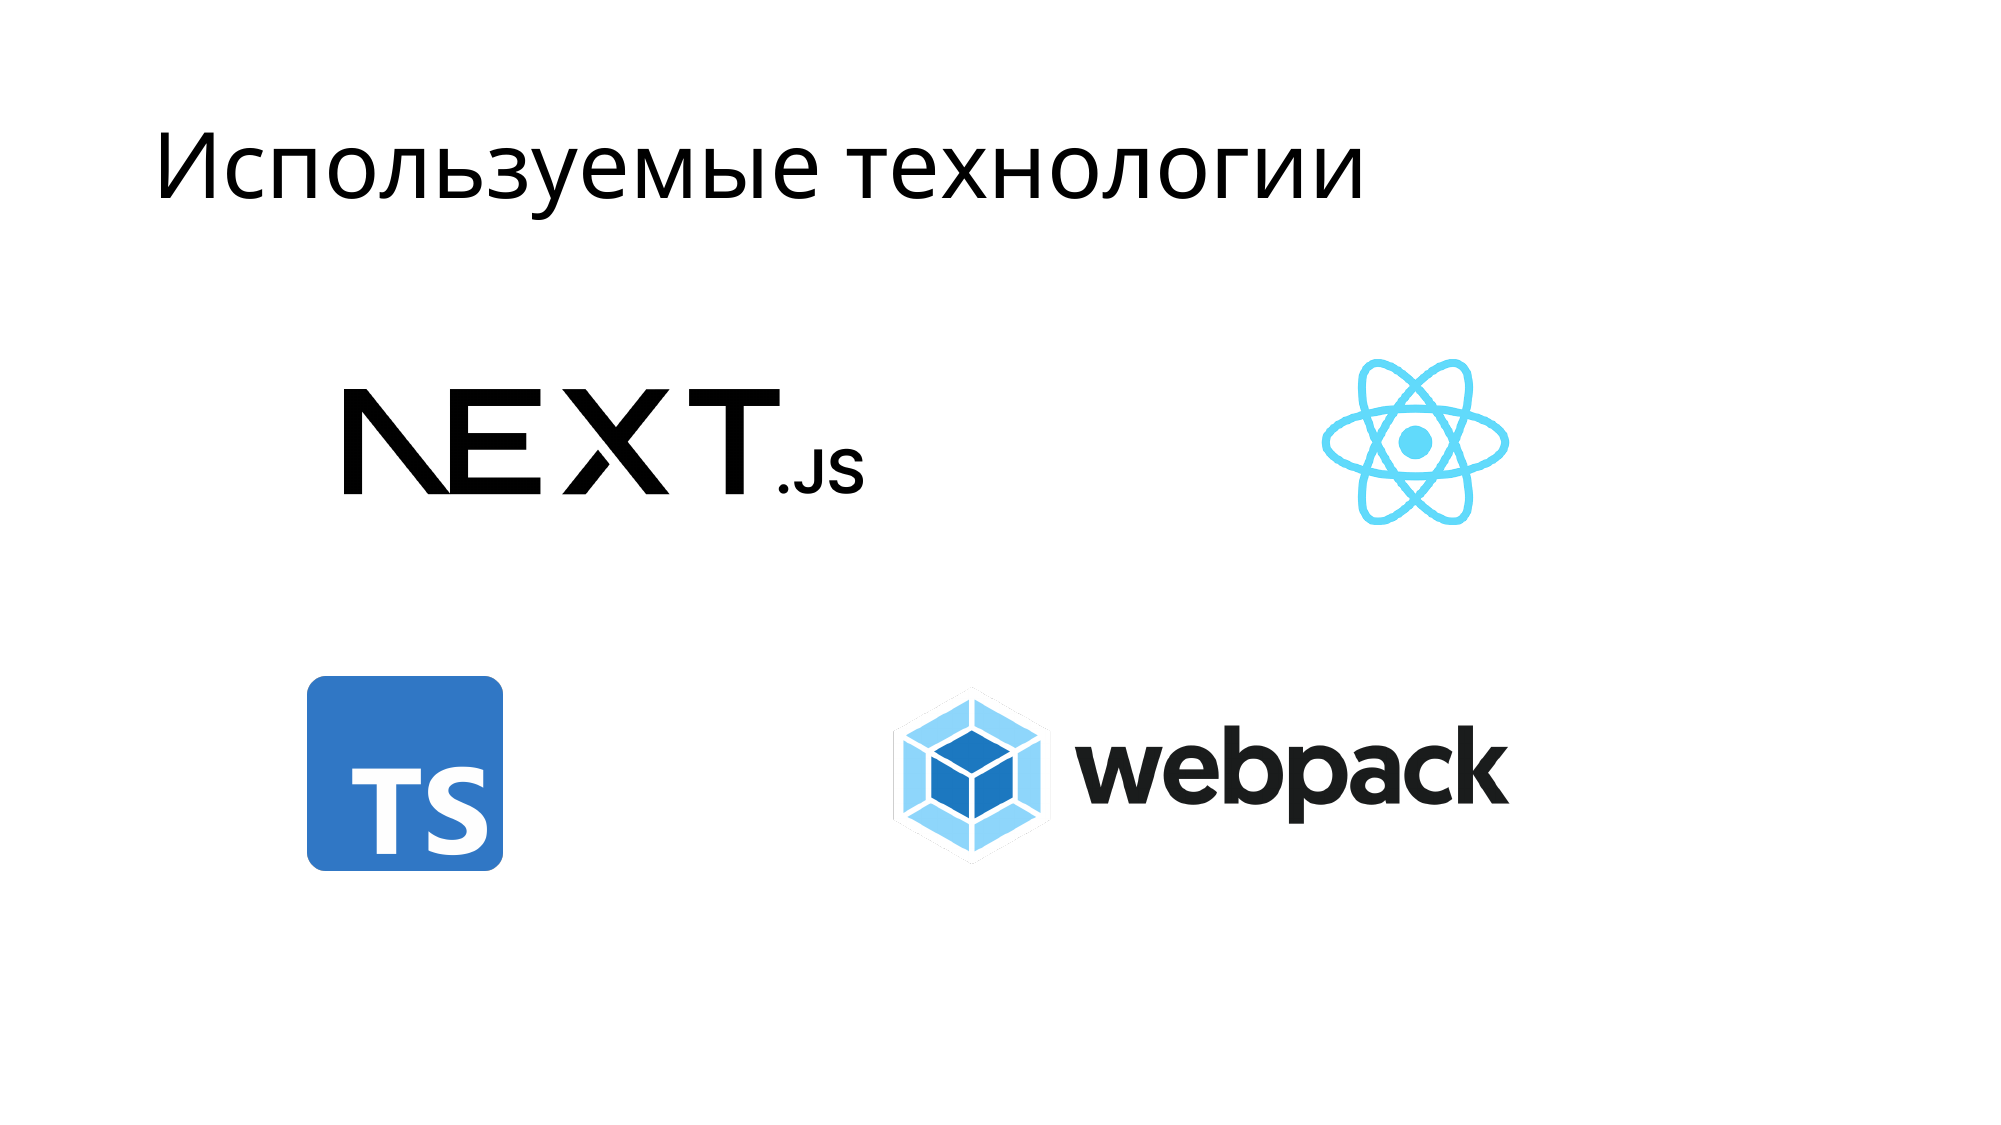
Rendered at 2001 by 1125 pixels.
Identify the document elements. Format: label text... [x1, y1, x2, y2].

picture [1319, 359, 1511, 525]
picture [891, 653, 1511, 894]
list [344, 389, 863, 495]
picture [307, 676, 503, 871]
title Используемые технологии [137, 59, 1863, 278]
